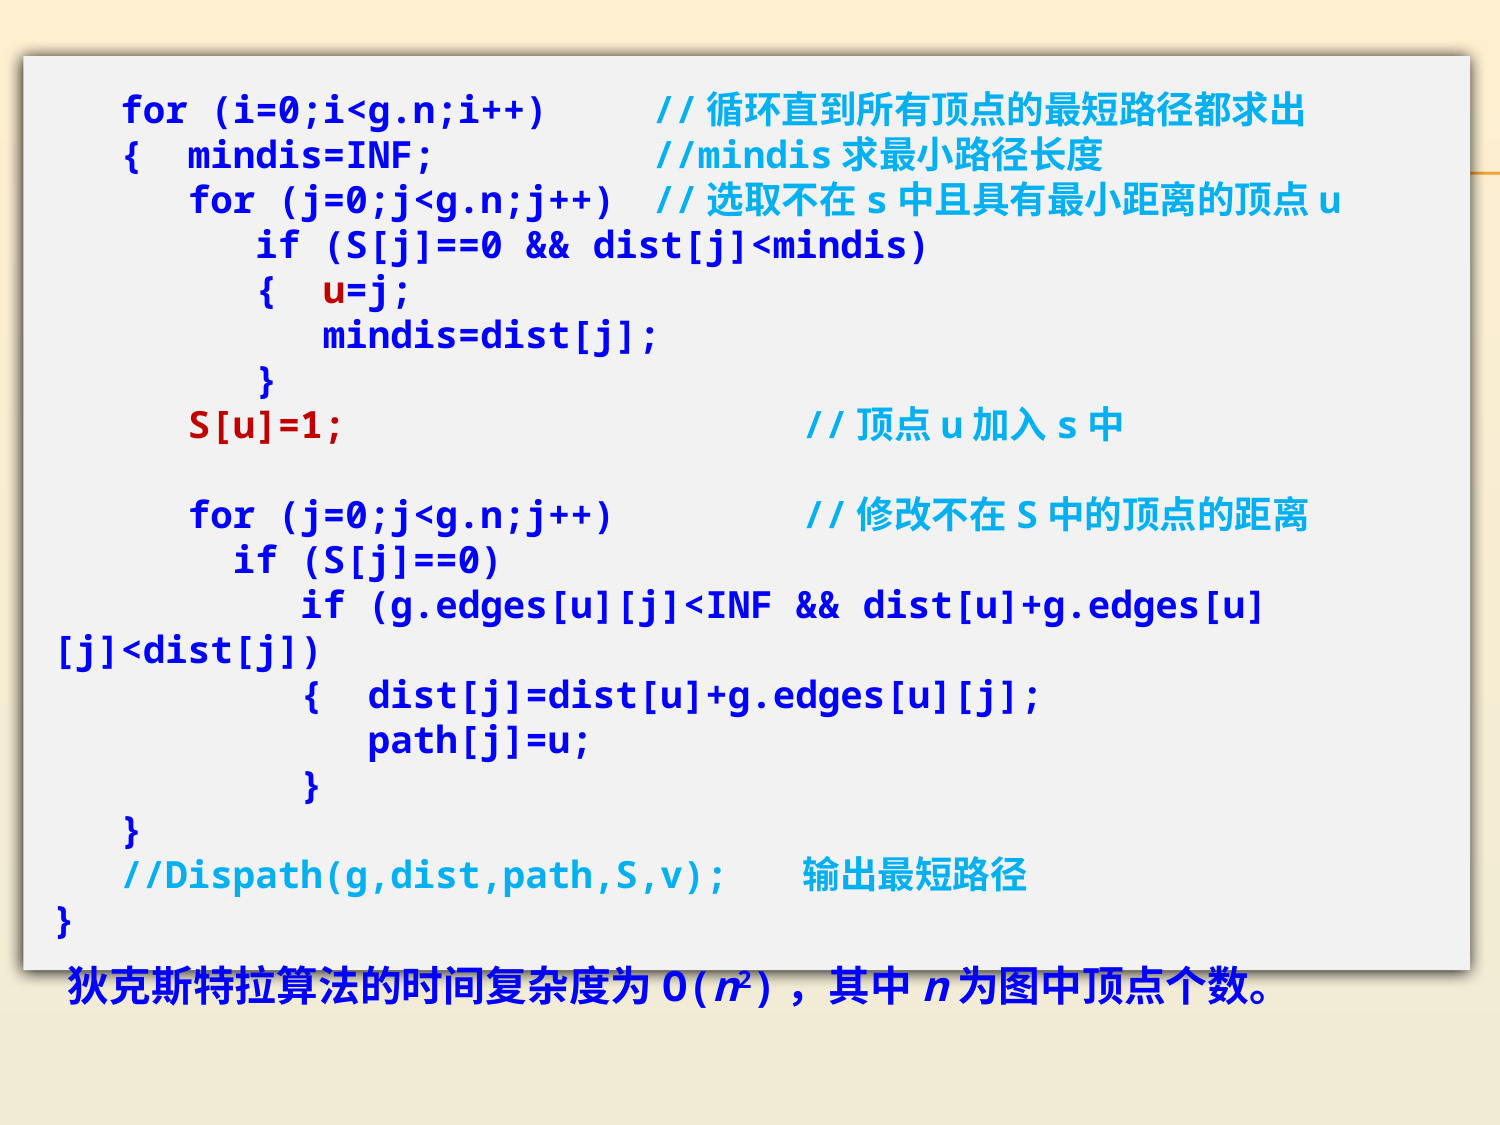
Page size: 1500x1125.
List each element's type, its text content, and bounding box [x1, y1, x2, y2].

text_box for (i=0;i<g.n;i++) //循环直到所有顶点的最短路径都求出 { mindis=INF; //mindis求最小路径长度 for (j=0;j<g.n;j++) //选取不在s中且具有最小距离的顶点u if (S[j]==0 && dist[j]<mindis) { u=j; mindis=dist[j]; } S[u]=1; //顶点u加入s中 for (j=0;j<g.n;j++) //修改不在S中的顶点的距离 if (S[j]==0) if (g.edges[u][j]<INF && dist[u]+g.edges[u][j]<dist[j]) { dist[j]=dist[u]+g.edges[u][j]; path[j]=u; } } //Dispath(g,dist,path,S,v); 输出最短路径 } [23, 55, 1471, 971]
text_box 狄克斯特拉算法的时间复杂度为O(n2)，其中n为图中顶点个数。 [53, 952, 1447, 1018]
